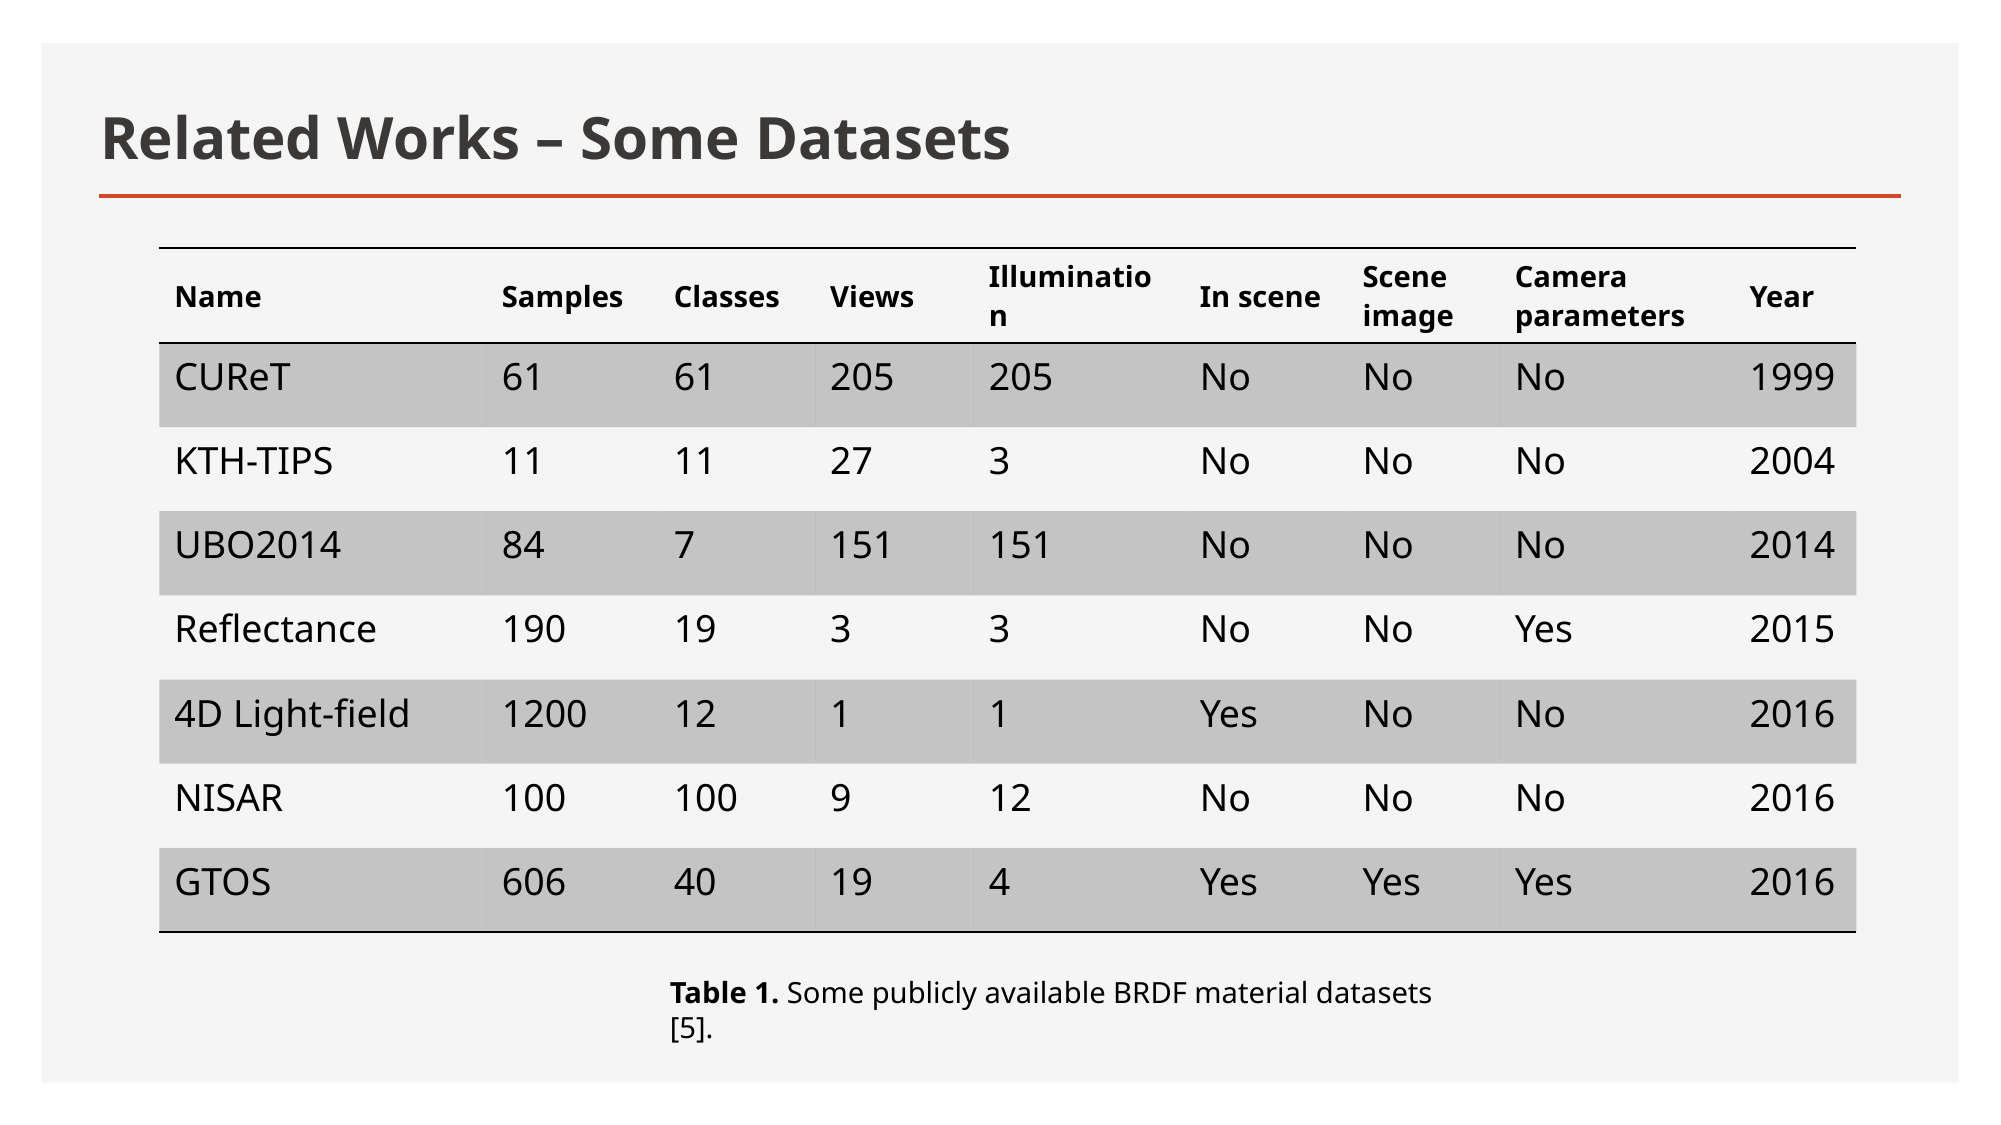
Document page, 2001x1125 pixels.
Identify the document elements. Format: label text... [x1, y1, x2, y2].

table_cell No [1348, 427, 1500, 511]
table_cell No [1185, 511, 1348, 595]
table_cell Yes [1185, 680, 1348, 764]
table_header Samples [487, 249, 659, 342]
table_cell No [1348, 764, 1500, 848]
table_cell Yes [1185, 848, 1348, 931]
table_cell KTH-TIPS [159, 427, 487, 511]
table_cell No [1185, 764, 1348, 848]
table_cell No [1185, 595, 1348, 680]
table_cell Reflectance [159, 595, 487, 680]
table_cell 40 [659, 848, 815, 931]
table_cell No [1500, 680, 1735, 764]
table_cell No [1500, 427, 1735, 511]
table_cell 2016 [1735, 848, 1856, 931]
table_cell 27 [815, 427, 974, 511]
table_cell 61 [487, 344, 659, 427]
table_cell UBO2014 [159, 511, 487, 595]
table_cell Yes [1348, 848, 1500, 931]
table_cell 19 [815, 848, 974, 931]
table_cell 1 [815, 680, 974, 764]
table_cell Yes [1500, 848, 1735, 931]
table_cell 190 [487, 595, 659, 680]
table_cell 11 [659, 427, 815, 511]
text_box Table 1. Some publicly available BRDF material datasets [5]. [655, 967, 1457, 1052]
table_cell 1999 [1735, 344, 1856, 427]
table_cell 606 [487, 848, 659, 931]
table_cell 2016 [1735, 764, 1856, 848]
table_cell 2014 [1735, 511, 1856, 595]
table_cell 3 [974, 427, 1185, 511]
table_cell 205 [974, 344, 1185, 427]
table_header Name [159, 249, 487, 342]
table_cell 151 [815, 511, 974, 595]
table_cell 151 [974, 511, 1185, 595]
table_cell 9 [815, 764, 974, 848]
table_cell 3 [974, 595, 1185, 680]
table_cell Yes [1500, 595, 1735, 680]
table_cell GTOS [159, 848, 487, 931]
table_cell 2004 [1735, 427, 1856, 511]
table_cell 100 [659, 764, 815, 848]
table_header Illumination [974, 249, 1185, 342]
table_cell 4D Light-field [159, 680, 487, 764]
table_cell CUReT [159, 344, 487, 427]
table_cell NISAR [159, 764, 487, 848]
table_cell 100 [487, 764, 659, 848]
table_cell 1200 [487, 680, 659, 764]
table_header Scene image [1348, 249, 1500, 342]
table_cell 12 [974, 764, 1185, 848]
table_cell No [1185, 344, 1348, 427]
table_cell 61 [659, 344, 815, 427]
table_cell 7 [659, 511, 815, 595]
table_cell 19 [659, 595, 815, 680]
table_cell No [1185, 427, 1348, 511]
table_header Classes [659, 249, 815, 342]
table_cell 12 [659, 680, 815, 764]
table_cell No [1500, 511, 1735, 595]
table_cell 84 [487, 511, 659, 595]
table_cell 1 [974, 680, 1185, 764]
table_cell No [1348, 511, 1500, 595]
table_cell 2015 [1735, 595, 1856, 680]
table_cell 205 [815, 344, 974, 427]
table_cell 3 [815, 595, 974, 680]
table_cell No [1500, 344, 1735, 427]
table_cell No [1348, 680, 1500, 764]
table_cell 2016 [1735, 680, 1856, 764]
table_cell No [1348, 595, 1500, 680]
table_header In scene [1185, 249, 1348, 342]
table_header Views [815, 249, 974, 342]
table_cell 11 [487, 427, 659, 511]
table_header Year [1735, 249, 1856, 342]
title Related Works – Some Datasets [85, 73, 1214, 179]
table_cell No [1348, 344, 1500, 427]
table_header Camera parameters [1500, 249, 1735, 342]
table_cell 4 [974, 848, 1185, 931]
table_cell No [1500, 764, 1735, 848]
